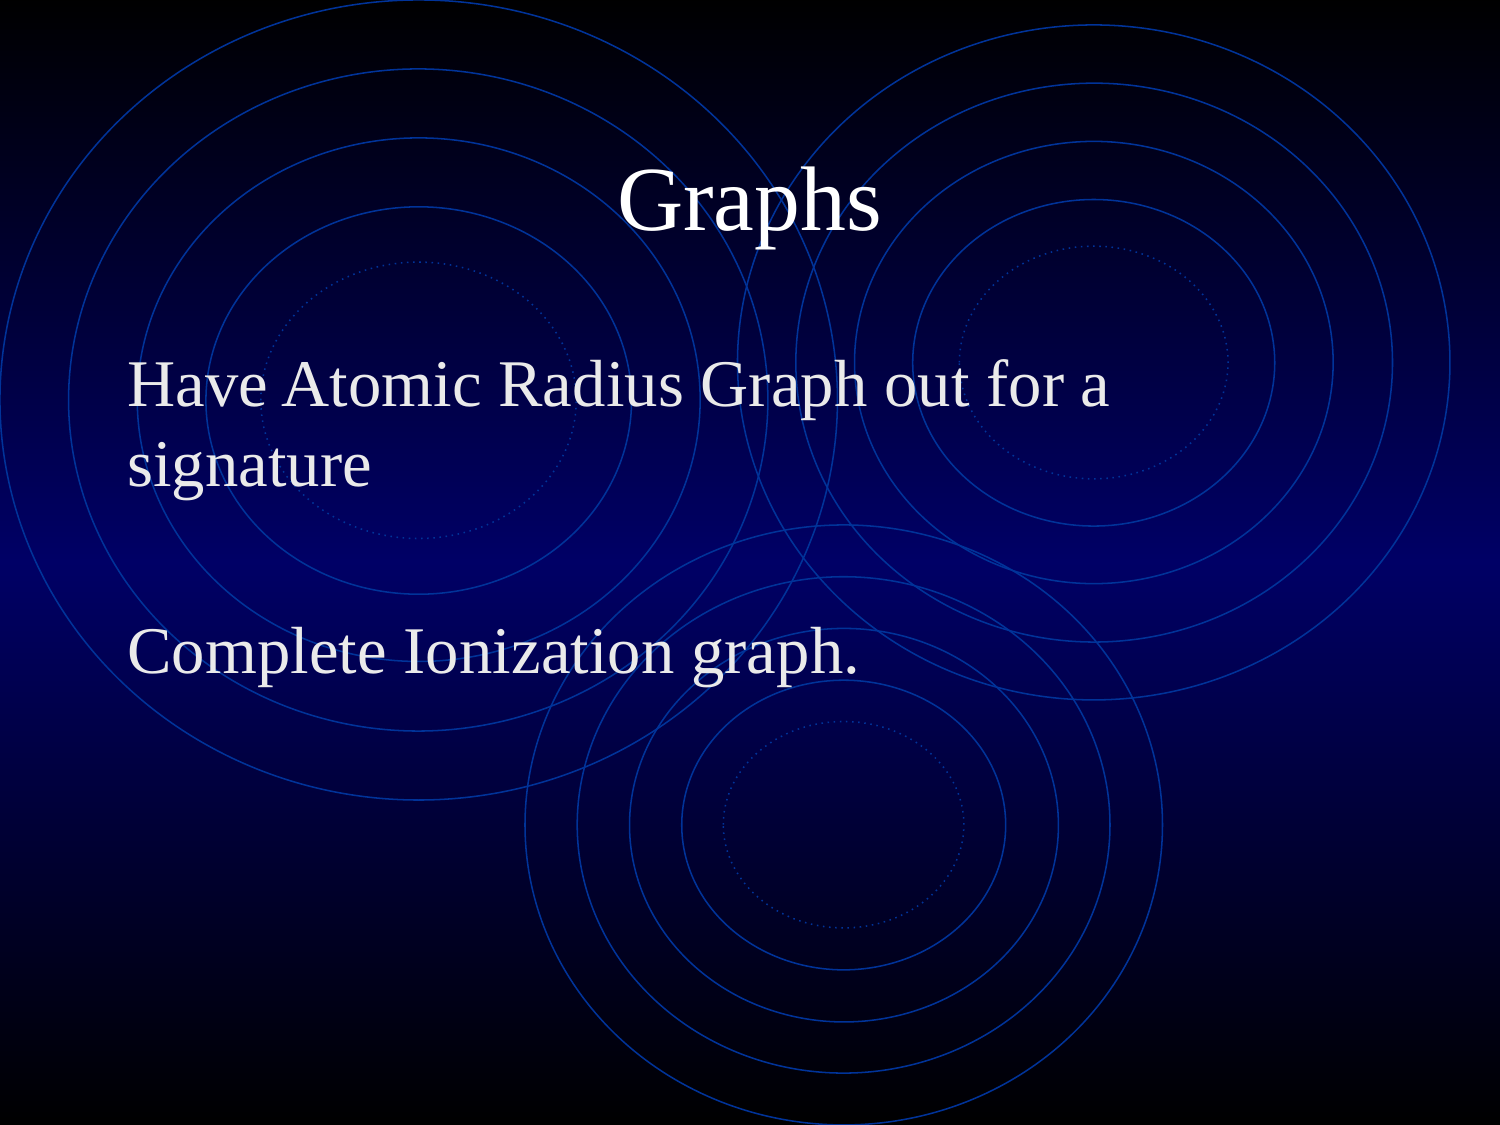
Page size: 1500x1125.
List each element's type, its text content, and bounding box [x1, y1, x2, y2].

title Graphs [112, 99, 1388, 288]
list Have Atomic Radius Graph out for a signature Complete Ionization graph. [112, 324, 1388, 1000]
